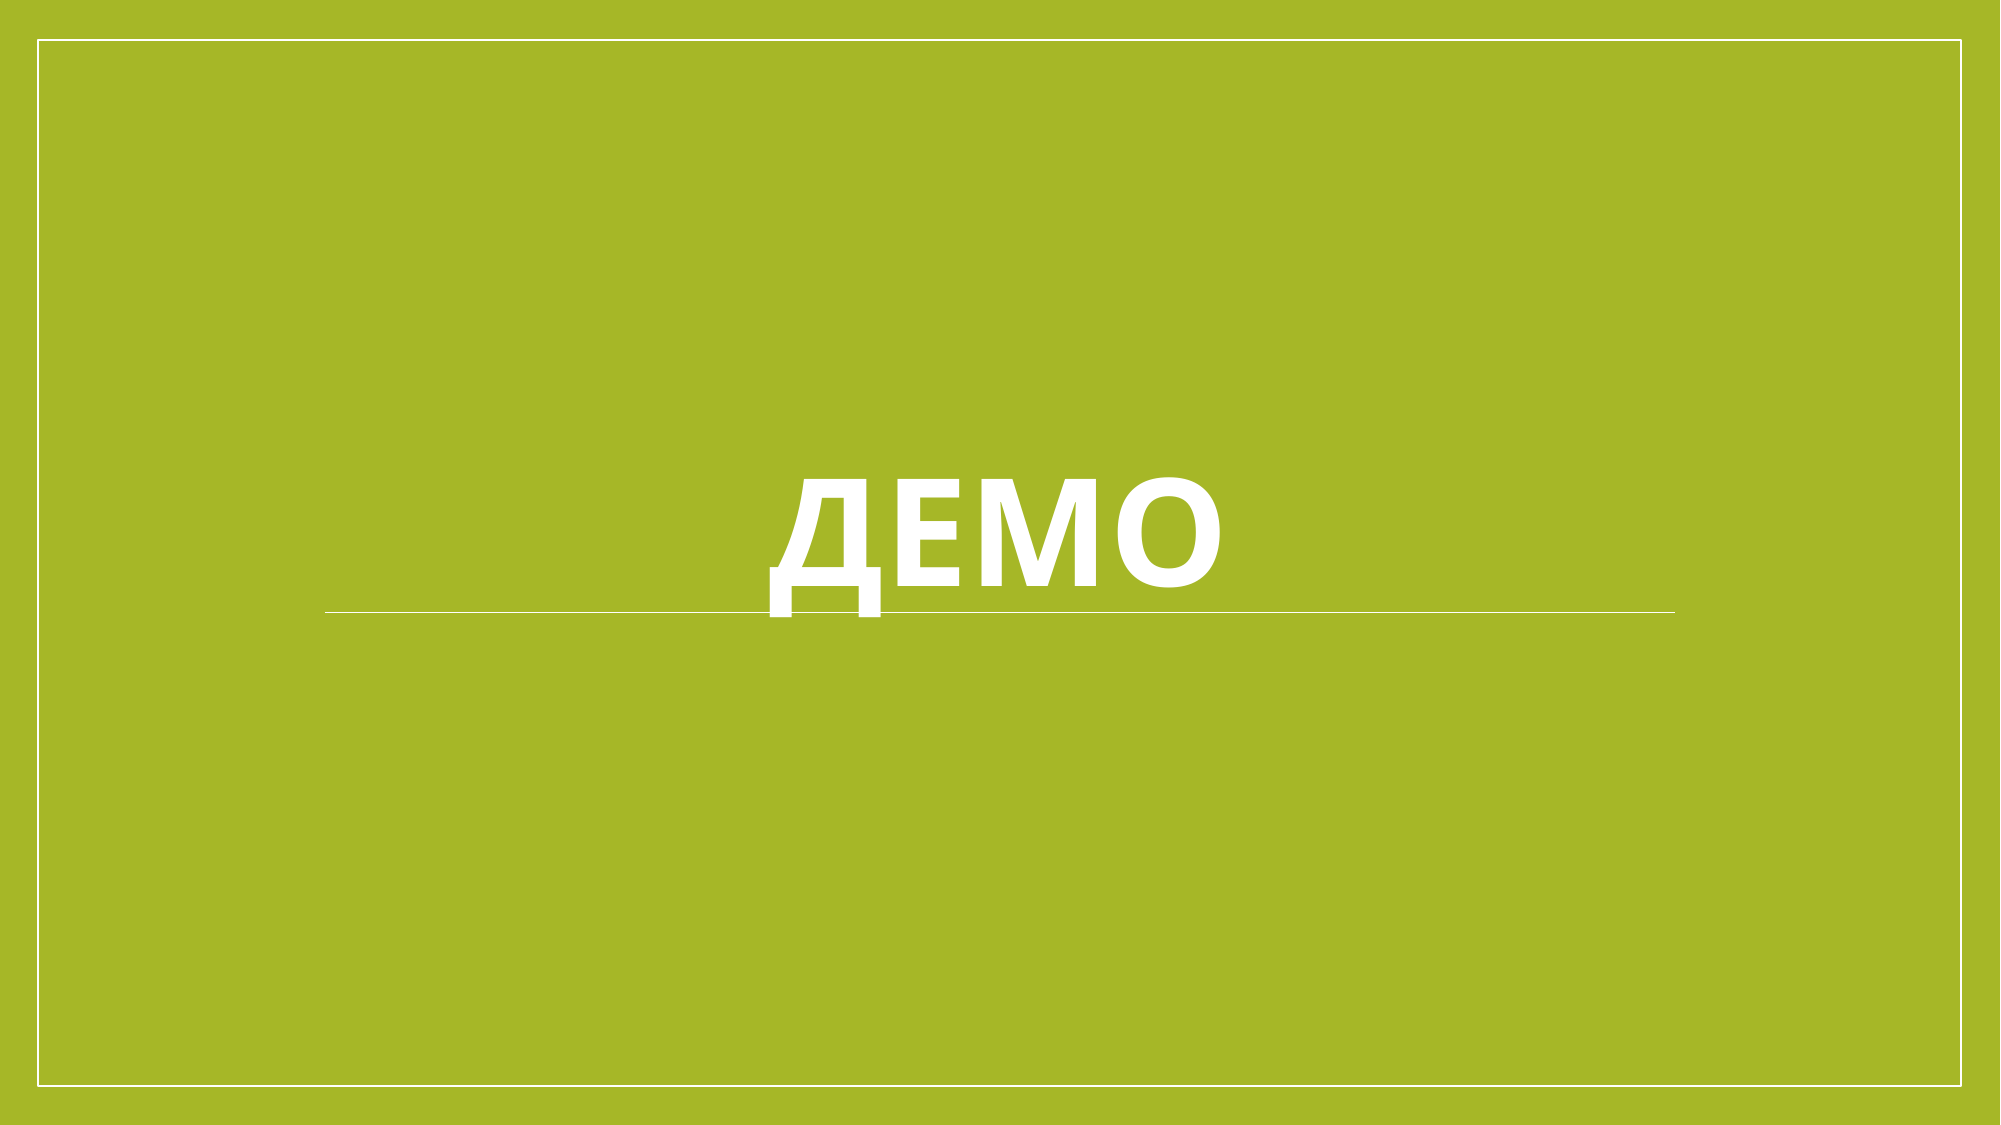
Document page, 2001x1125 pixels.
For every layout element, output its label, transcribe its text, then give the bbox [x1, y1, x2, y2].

title Демо [182, 144, 1818, 625]
